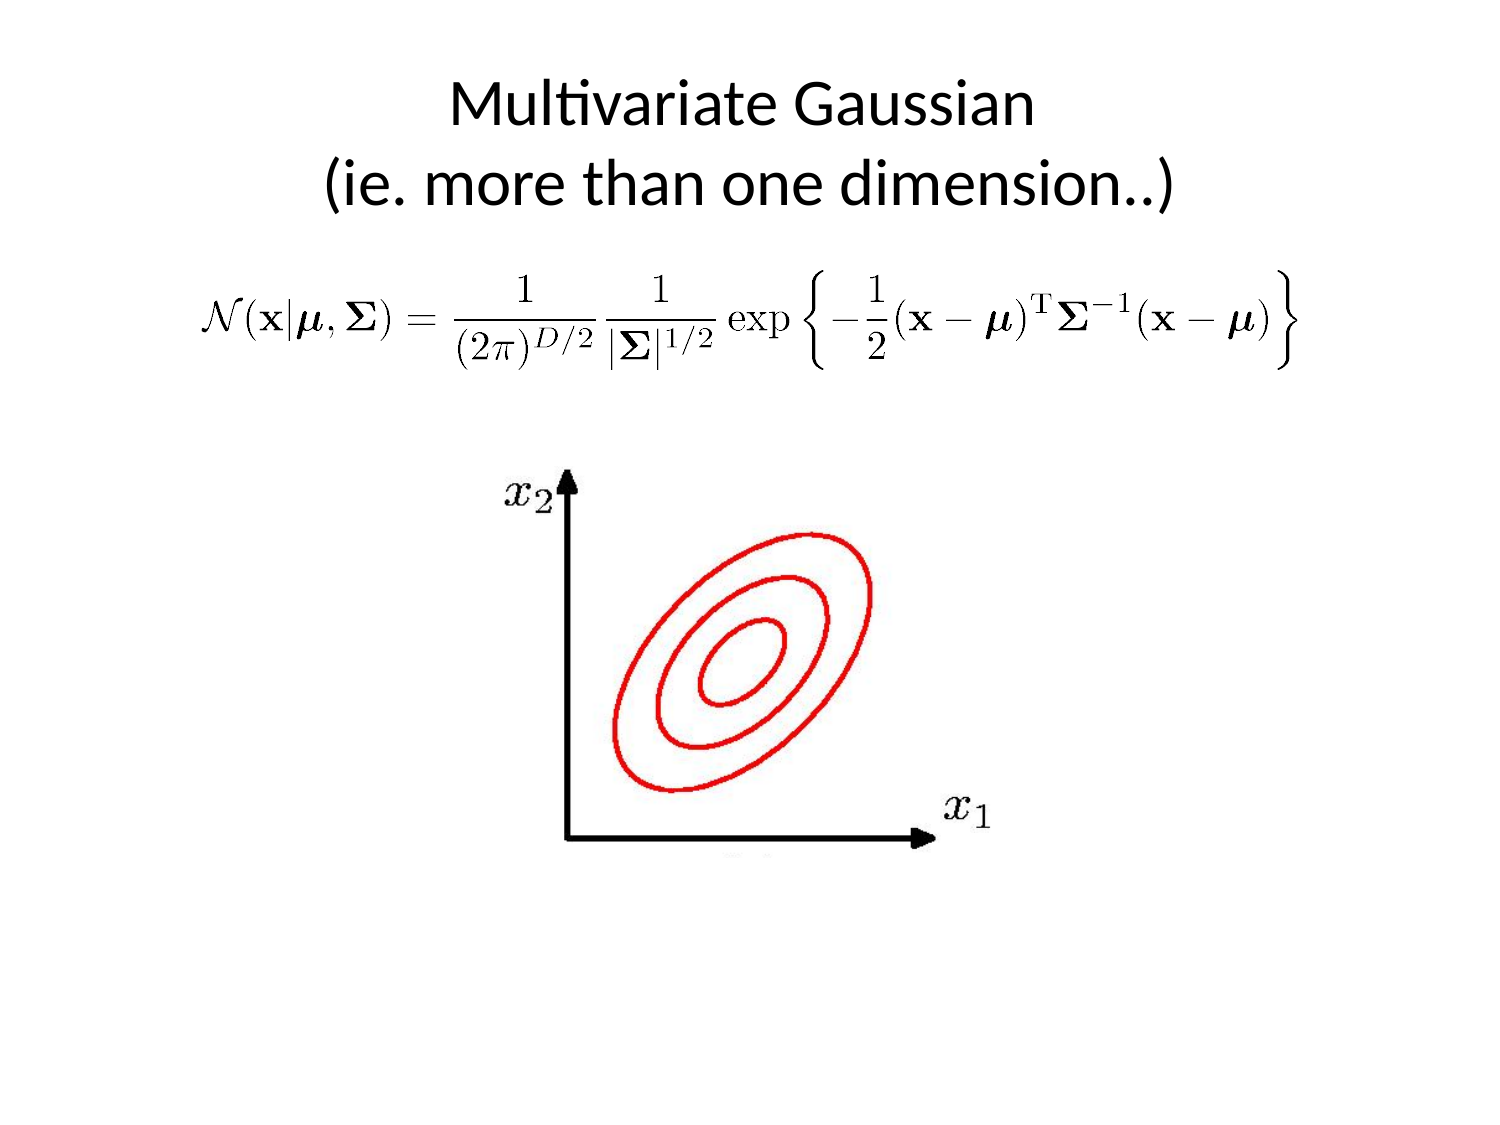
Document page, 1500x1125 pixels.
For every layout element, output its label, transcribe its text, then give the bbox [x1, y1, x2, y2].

picture [199, 266, 1301, 372]
picture [494, 466, 1001, 859]
title Multivariate Gaussian (ie. more than one dimension..) [75, 45, 1425, 233]
